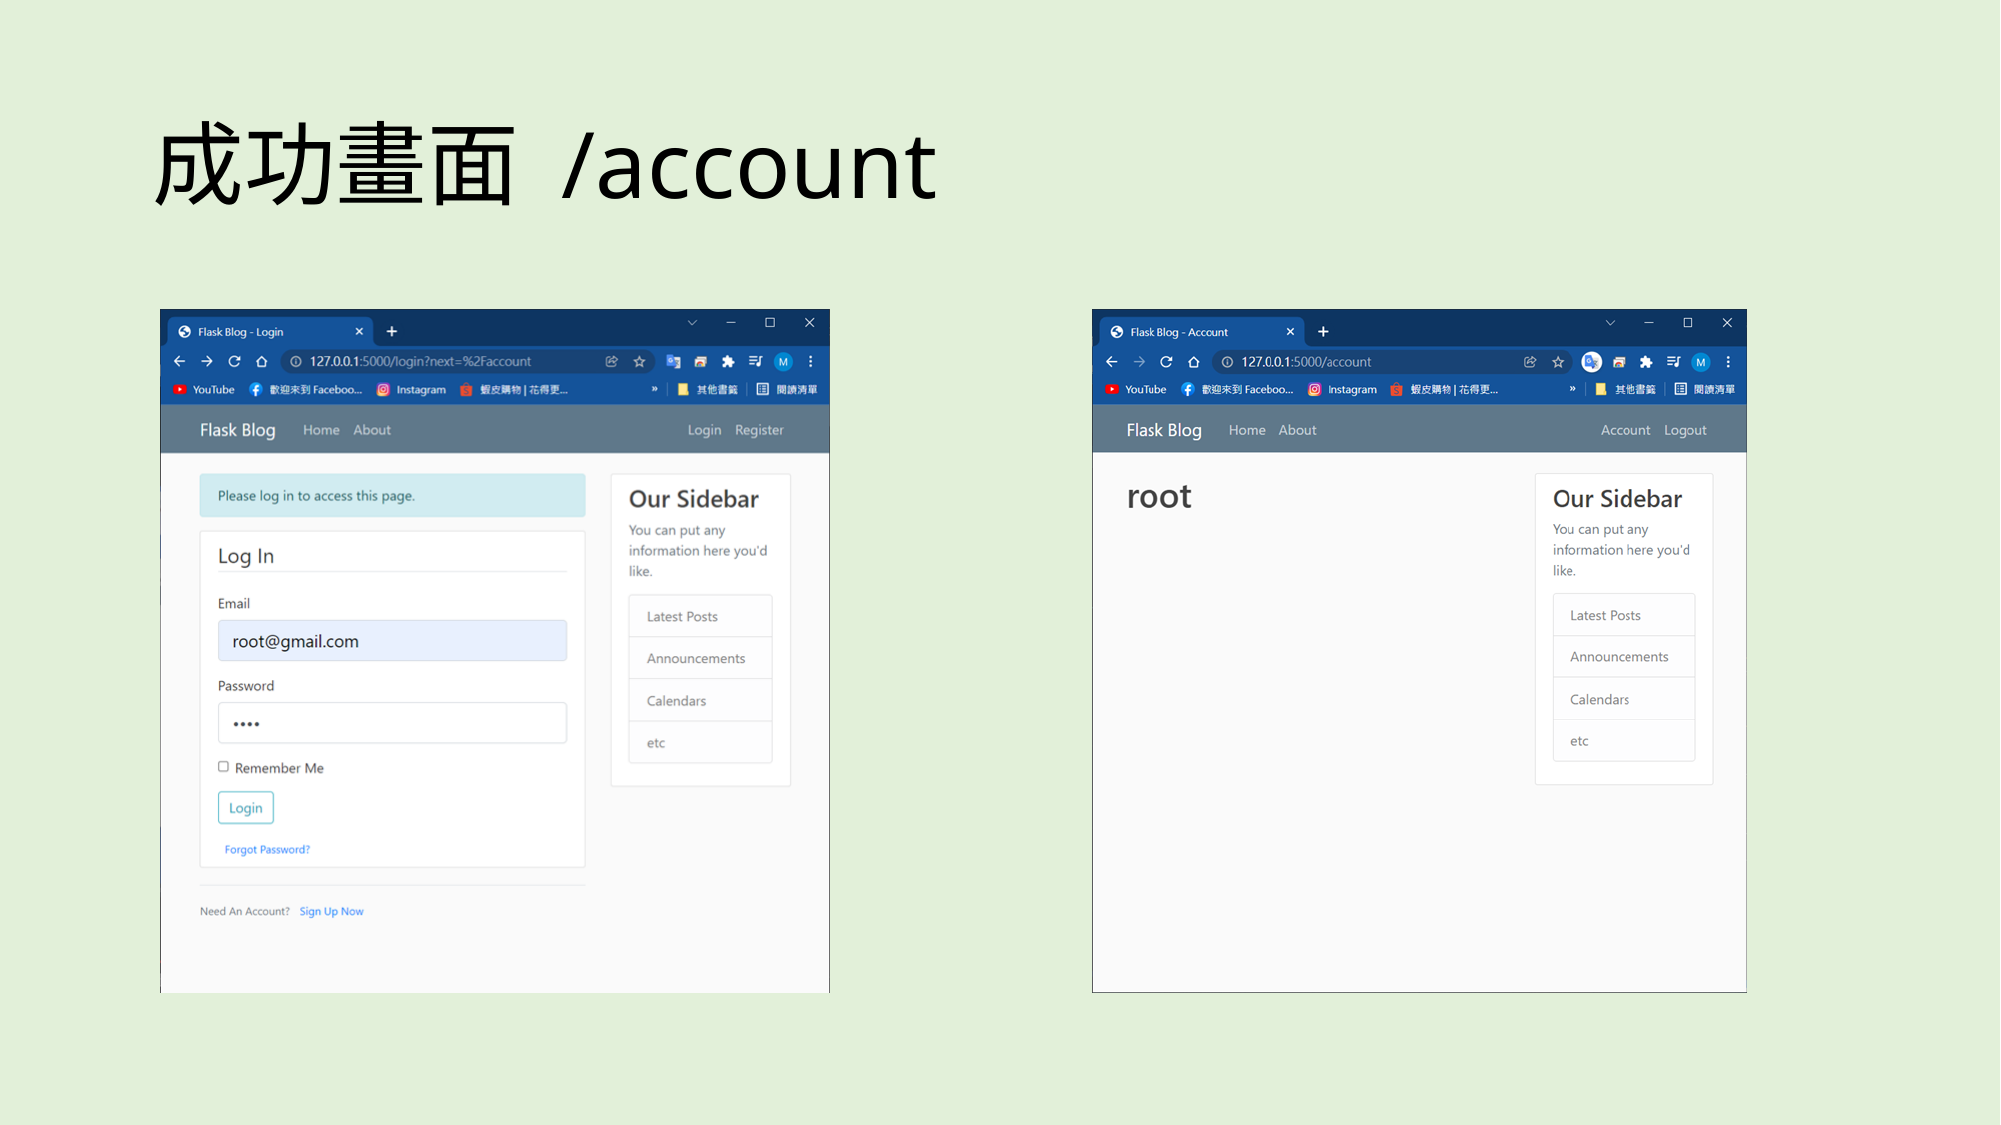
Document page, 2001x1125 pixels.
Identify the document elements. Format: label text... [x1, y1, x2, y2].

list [160, 309, 830, 993]
title 成功畫面 /account [137, 59, 1863, 278]
picture [1092, 309, 1747, 993]
